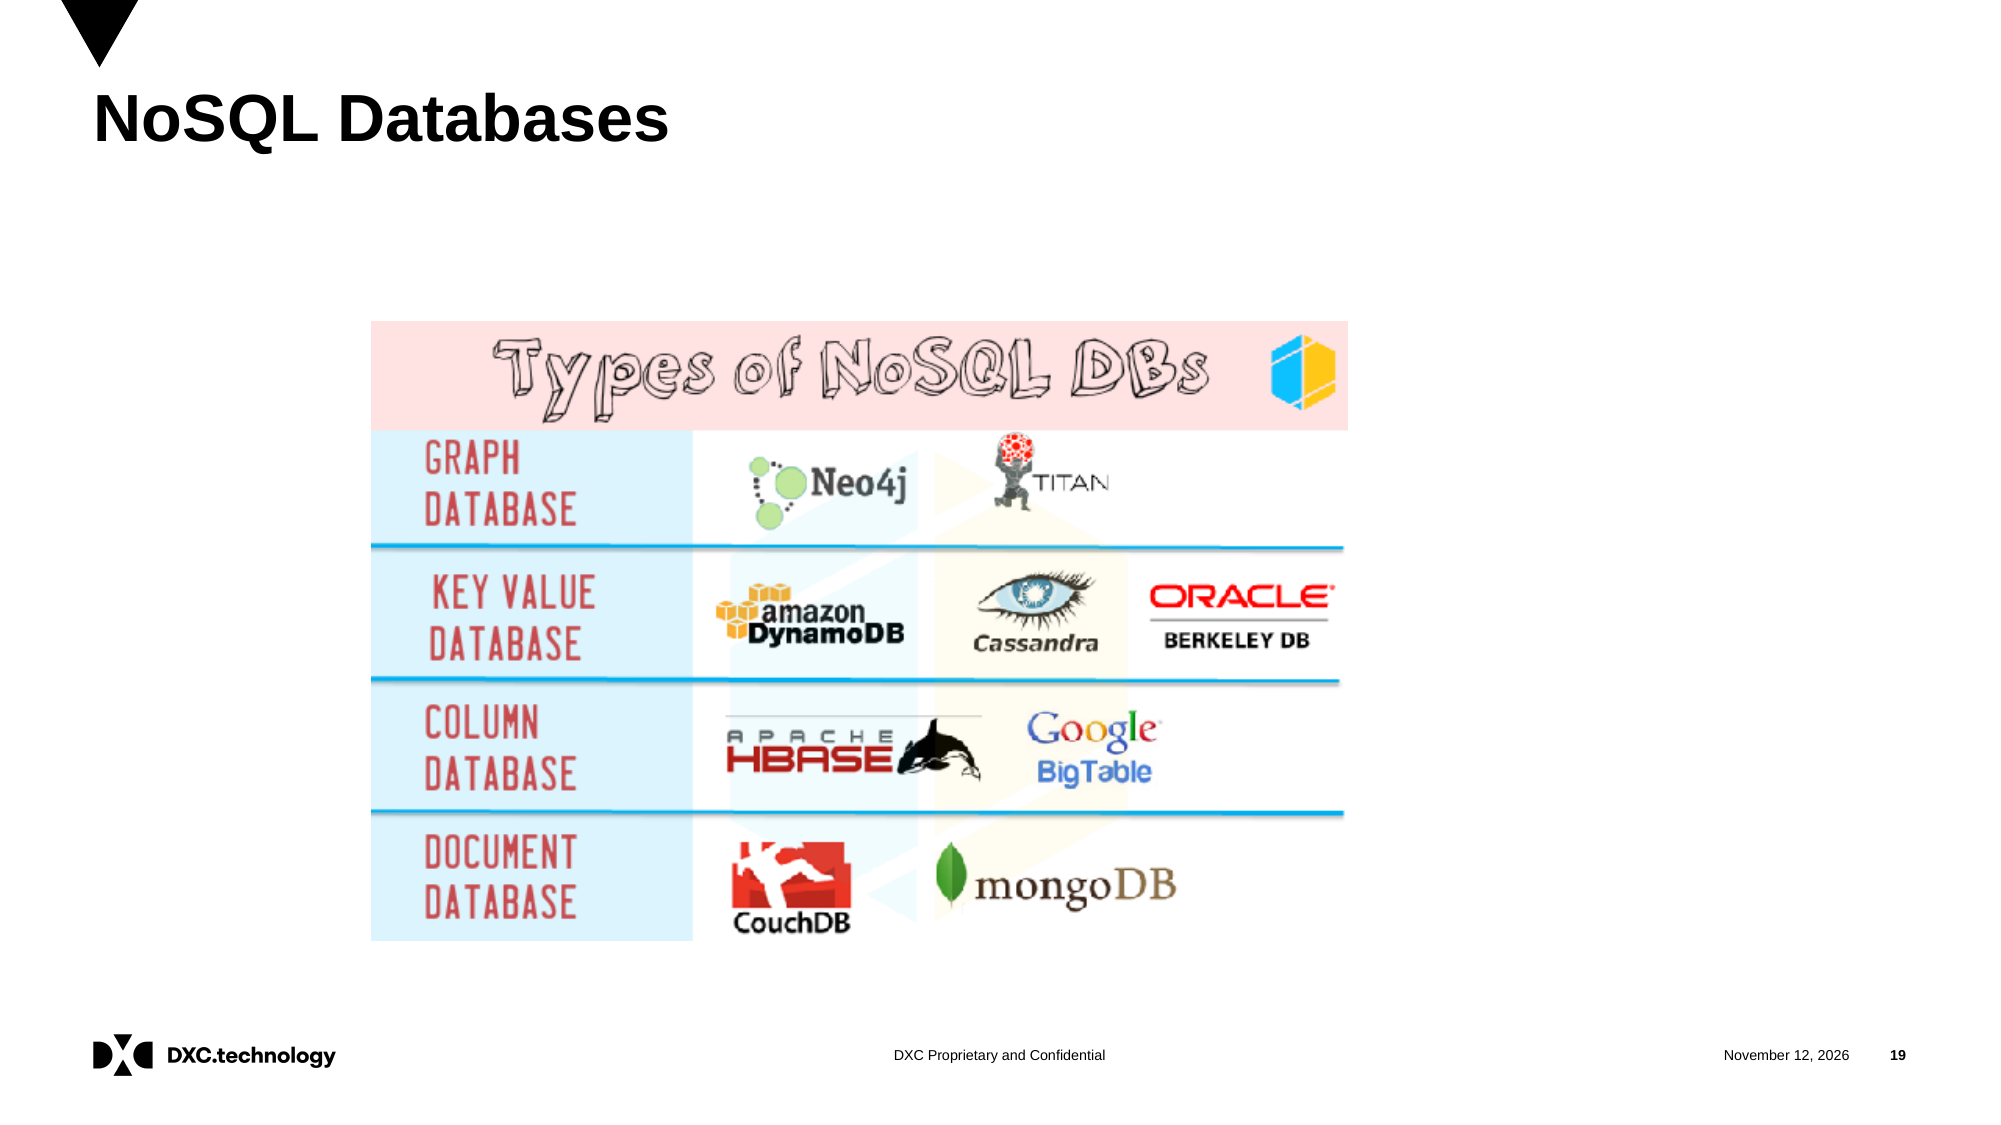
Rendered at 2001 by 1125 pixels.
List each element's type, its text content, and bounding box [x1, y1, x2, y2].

title NoSQL Databases [93, 87, 1907, 282]
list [371, 321, 1348, 941]
